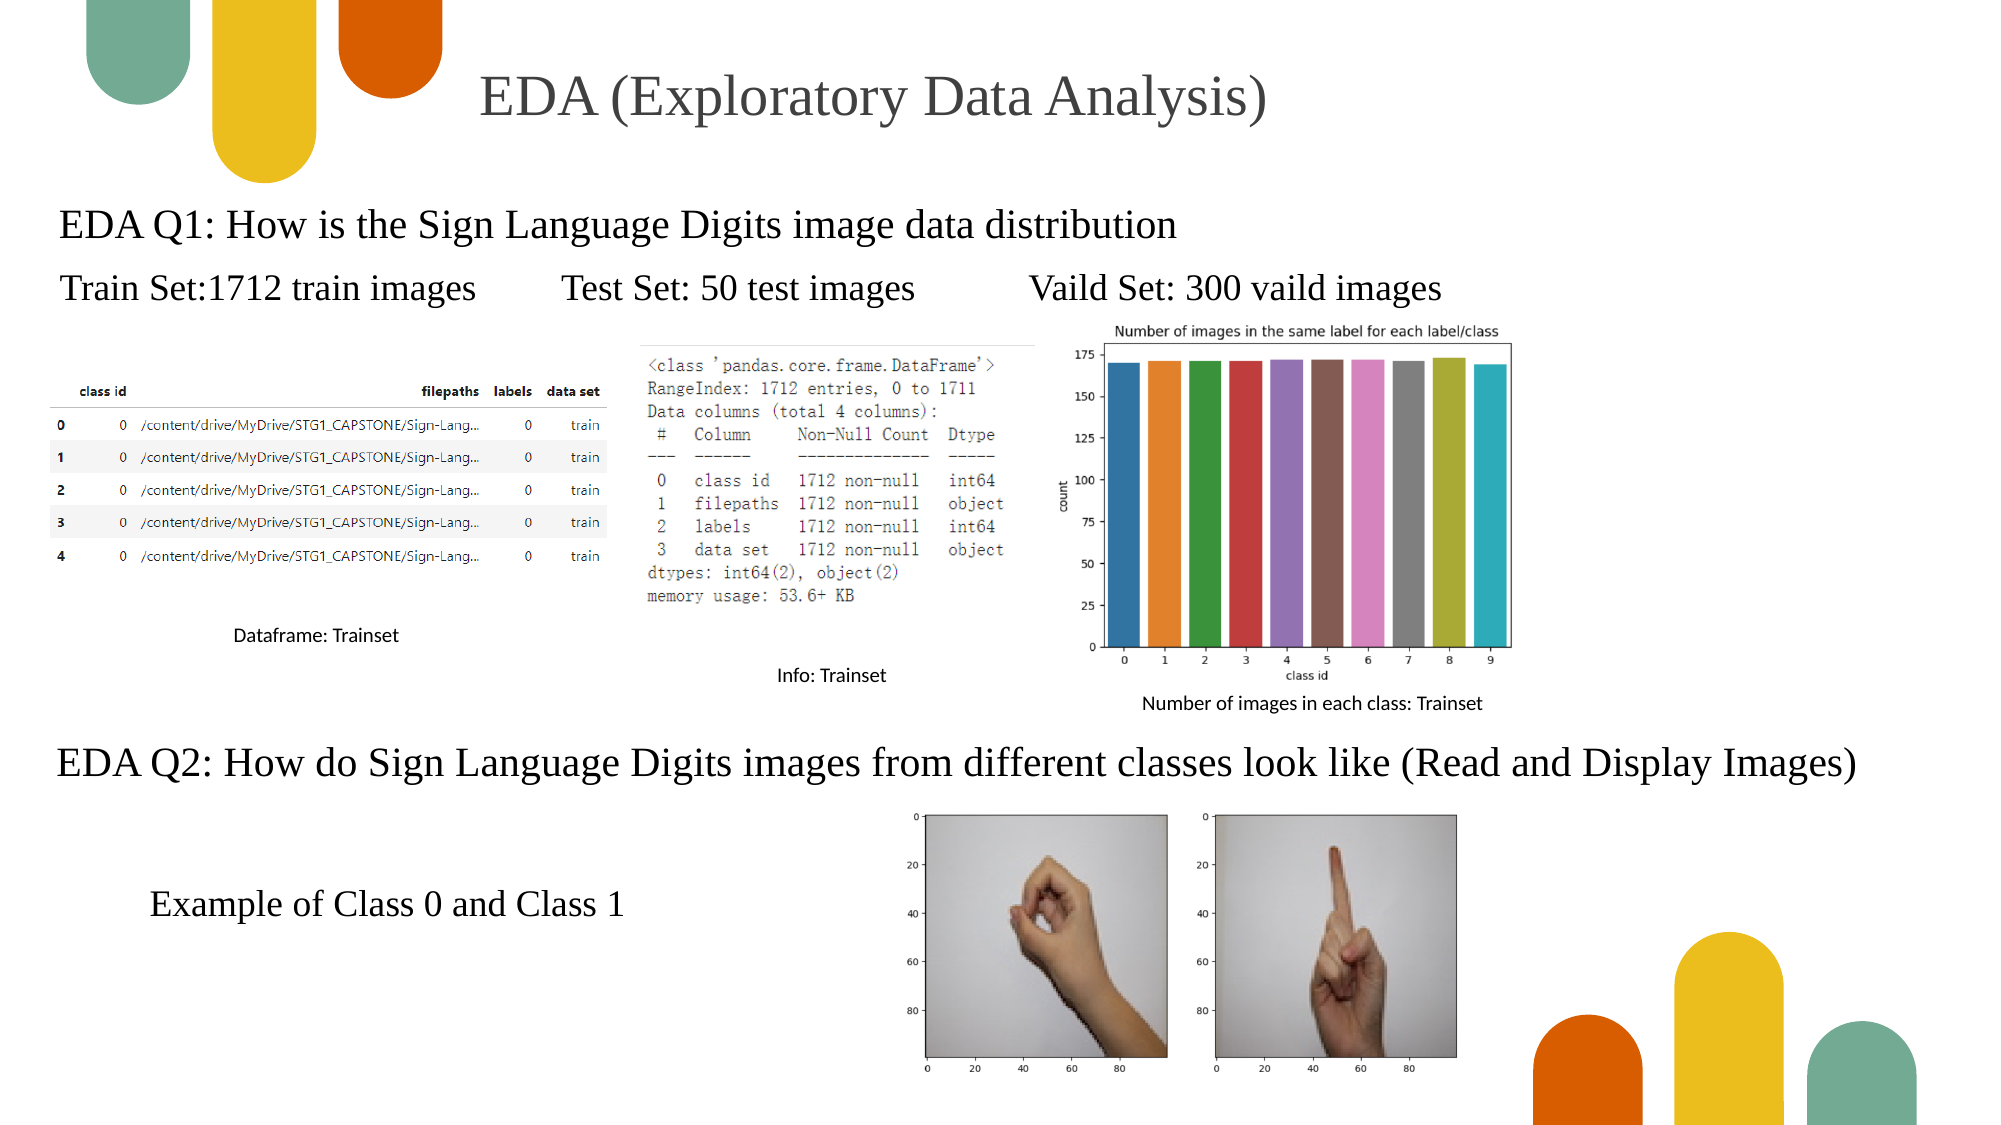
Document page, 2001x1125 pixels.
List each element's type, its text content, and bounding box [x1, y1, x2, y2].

text_box EDA Q2: How do Sign Language Digits images from different classes look like (Read and Display Images) [41, 727, 1874, 792]
picture [634, 345, 1035, 616]
text_box Dataframe: Trainset [218, 614, 443, 655]
text_box Example of Class 0 and Class 1 [134, 871, 742, 932]
picture [890, 802, 1488, 1083]
text_box [1532, 1013, 1644, 1125]
text_box Train Set:1712 train images Test Set: 50 test images Vaild Set: 300 vaild images [44, 255, 1925, 316]
text_box EDA Q1: How is the Sign Language Digits image data distribution [44, 189, 1194, 255]
text_box EDA (Exploratory Data Analysis) [464, 49, 1284, 135]
picture [44, 372, 622, 592]
picture [1047, 308, 1554, 695]
text_box [85, 0, 192, 106]
text_box [1806, 1019, 1918, 1125]
text_box [211, 0, 318, 185]
text_box Number of images in each class: Trainset [1127, 695, 1506, 722]
text_box Info: Trainset [762, 654, 986, 695]
text_box [1673, 930, 1785, 1125]
text_box [337, 0, 444, 100]
